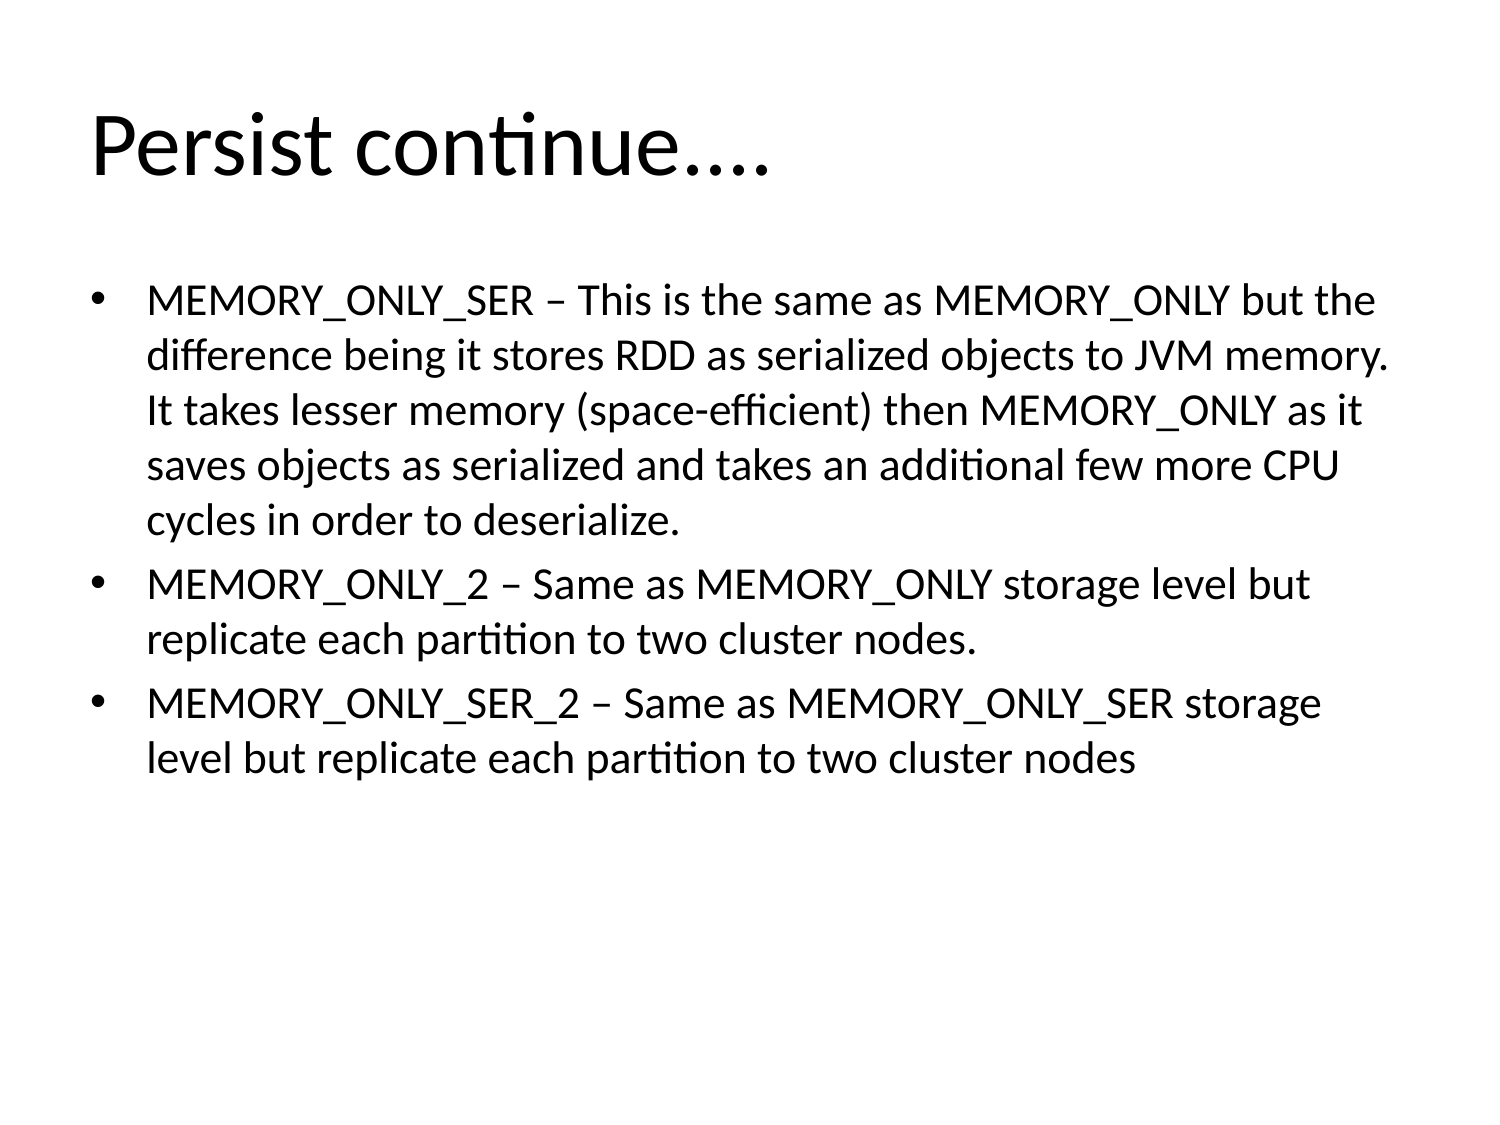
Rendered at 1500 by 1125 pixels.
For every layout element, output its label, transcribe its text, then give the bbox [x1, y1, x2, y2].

title Persist continue.... [75, 45, 1425, 233]
list MEMORY_ONLY_SER – This is the same as MEMORY_ONLY but the difference being it stores RDD as serialized objects to JVM memory. It takes lesser memory (space-efficient) then MEMORY_ONLY as it saves objects as serialized and takes an additional few more CPU cycles in order to deserialize. MEMORY_ONLY_2 – Same as MEMORY_ONLY storage level but replicate each partition to two cluster nodes. MEMORY_ONLY_SER_2 – Same as MEMORY_ONLY_SER storage level but replicate each partition to two cluster nodes [75, 262, 1425, 1005]
